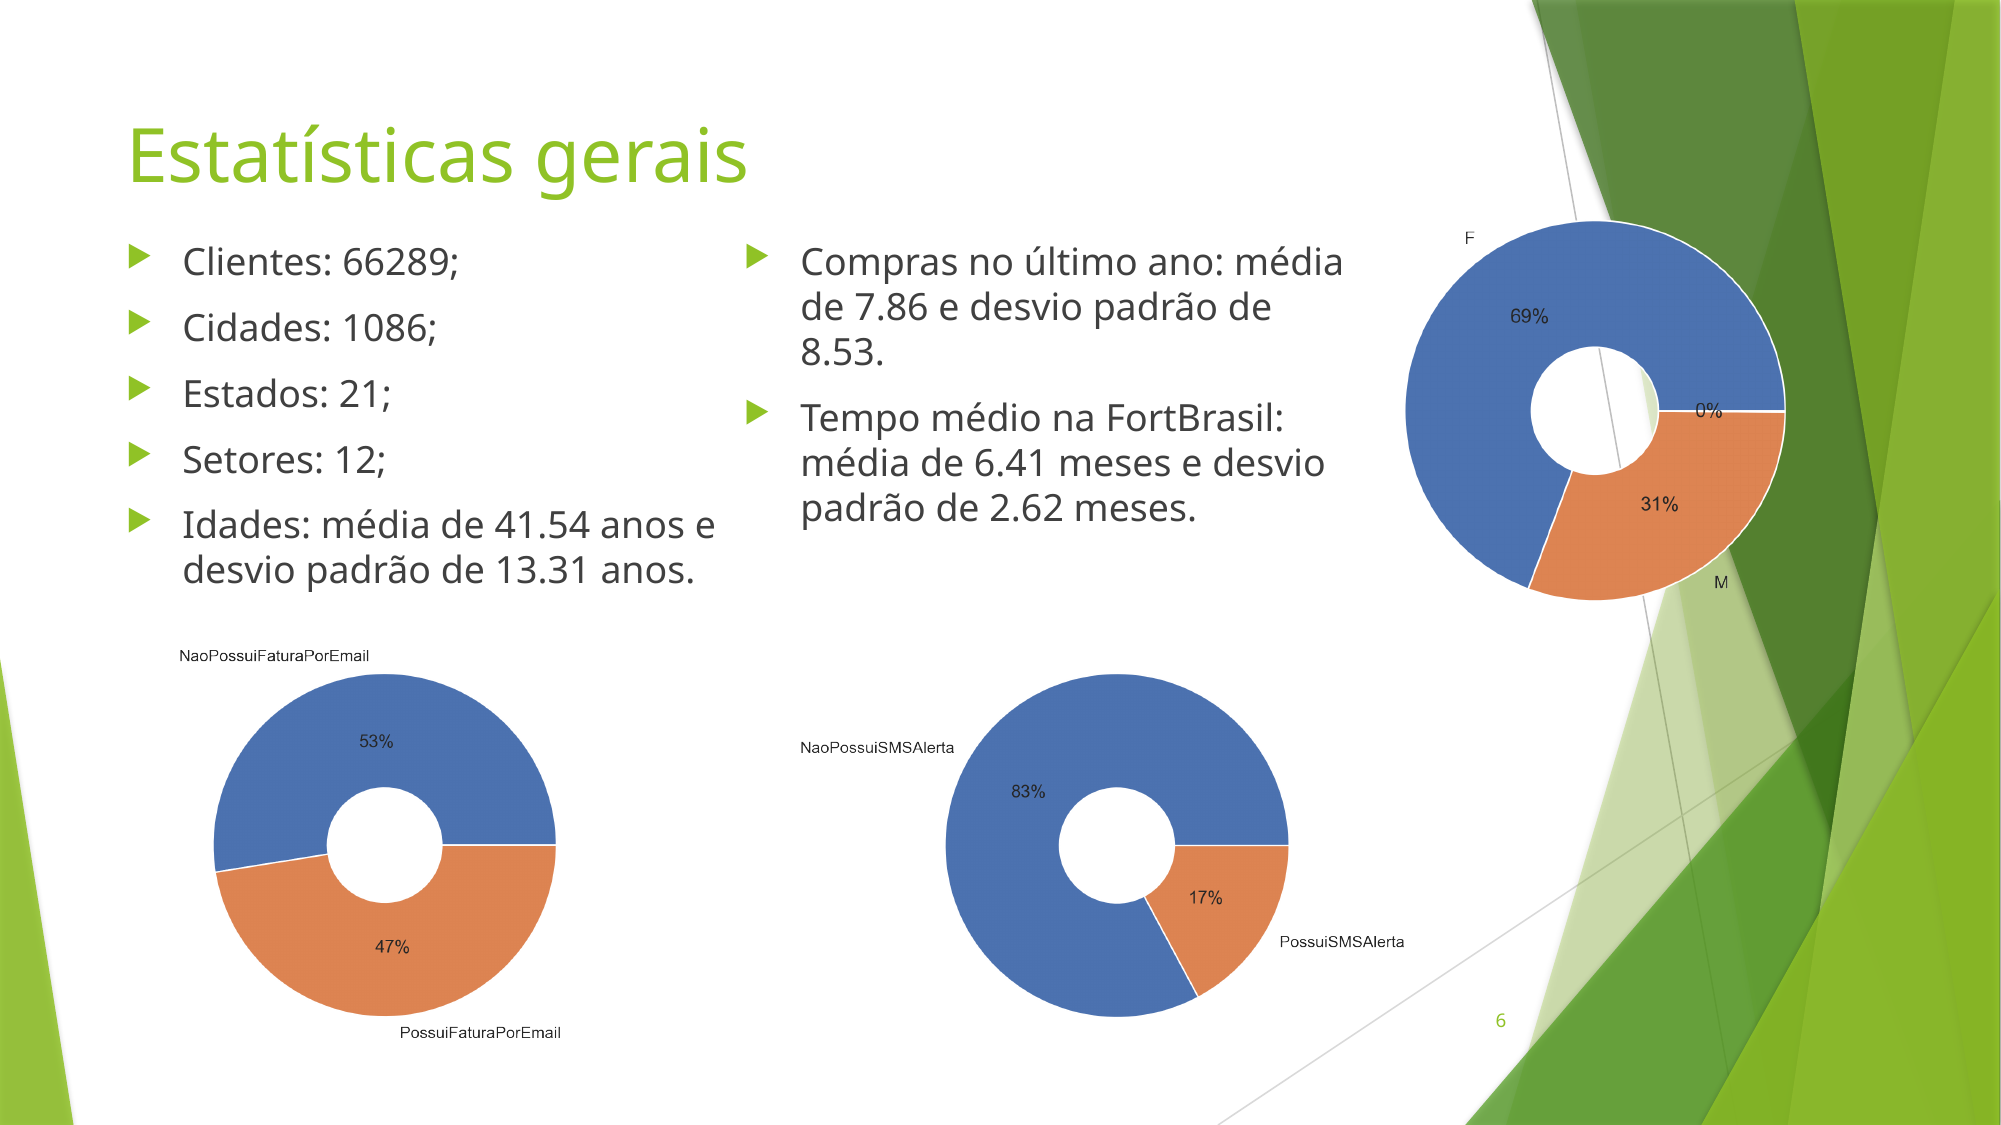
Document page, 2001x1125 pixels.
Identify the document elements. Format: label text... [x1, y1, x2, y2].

picture [789, 644, 1423, 1046]
slide_number 6 [1426, 991, 1522, 1051]
list Clientes: 66289; Cidades: 1086; Estados: 21; Setores: 12; Idades: média de 41.54 anos e desvio padrão de 13.31 anos. Compras no último ano: média de 7.86 e desvio padrão de 8.53. Tempo médio na FortBrasil: média de 6.41 meses e desvio padrão de 2.62 meses. [111, 230, 1248, 634]
picture [75, 638, 691, 1052]
picture [1253, 188, 1934, 635]
title Estatísticas gerais [111, 99, 1522, 230]
